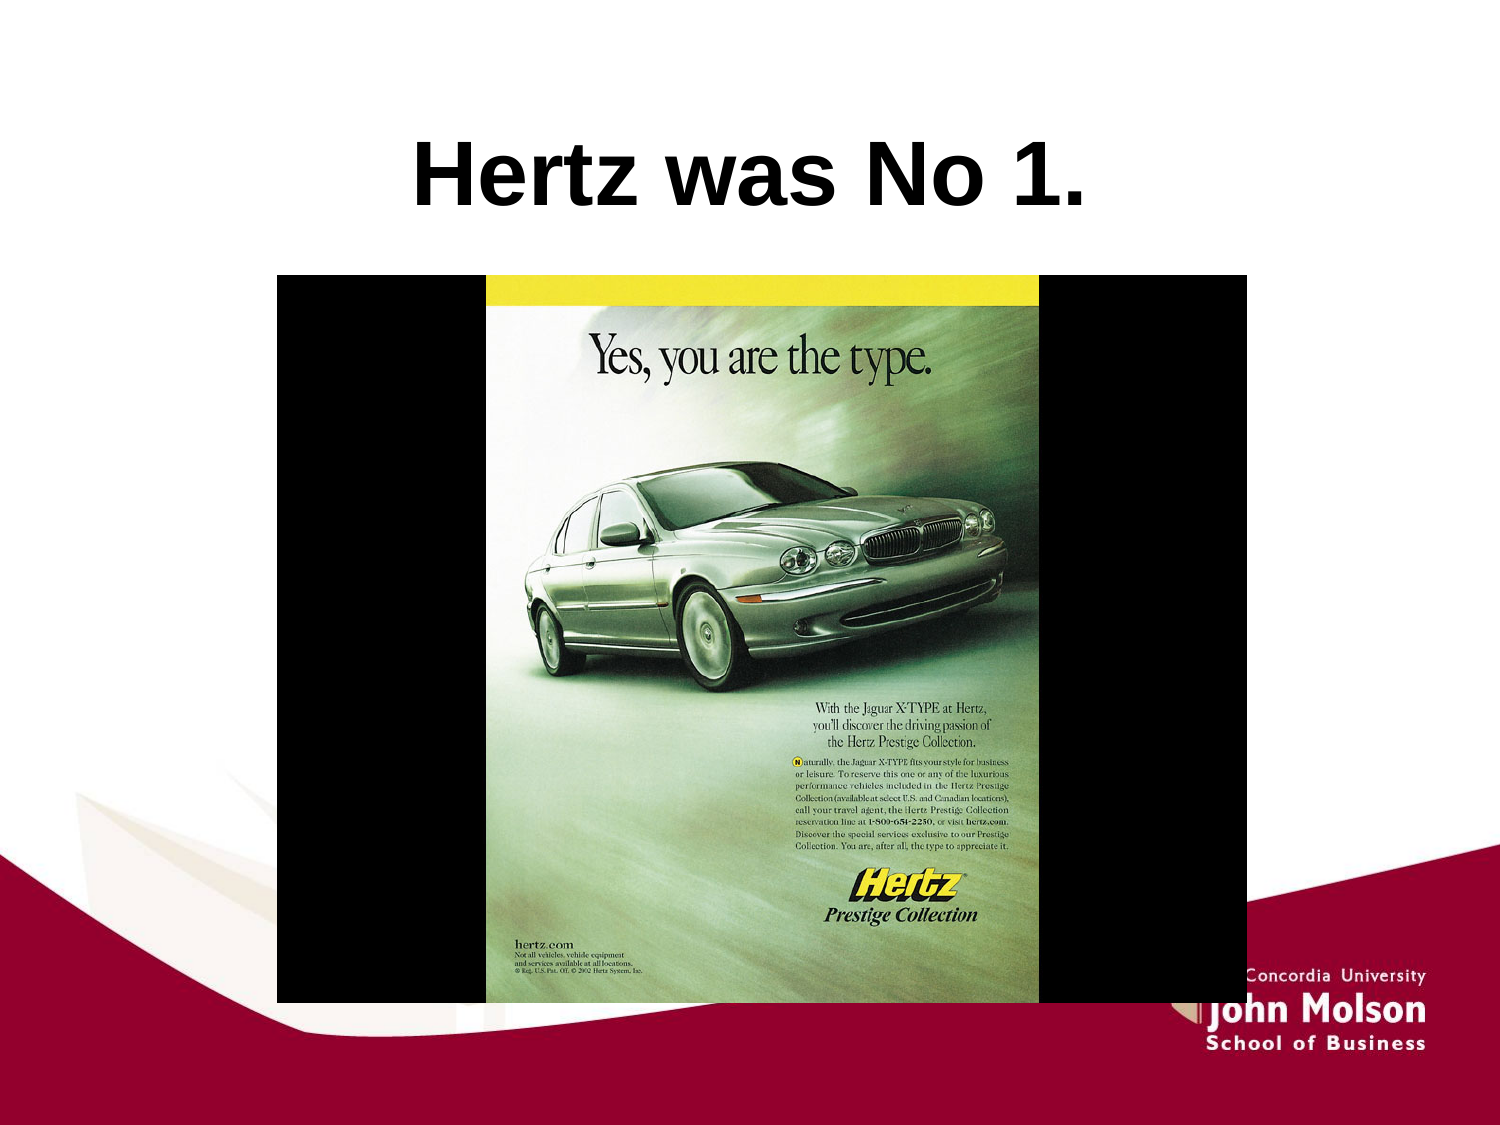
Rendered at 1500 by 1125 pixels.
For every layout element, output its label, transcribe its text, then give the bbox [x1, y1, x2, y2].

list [277, 275, 1247, 1004]
title Hertz was No 1. [74, 104, 1426, 233]
picture [0, 0, 1500, 1125]
